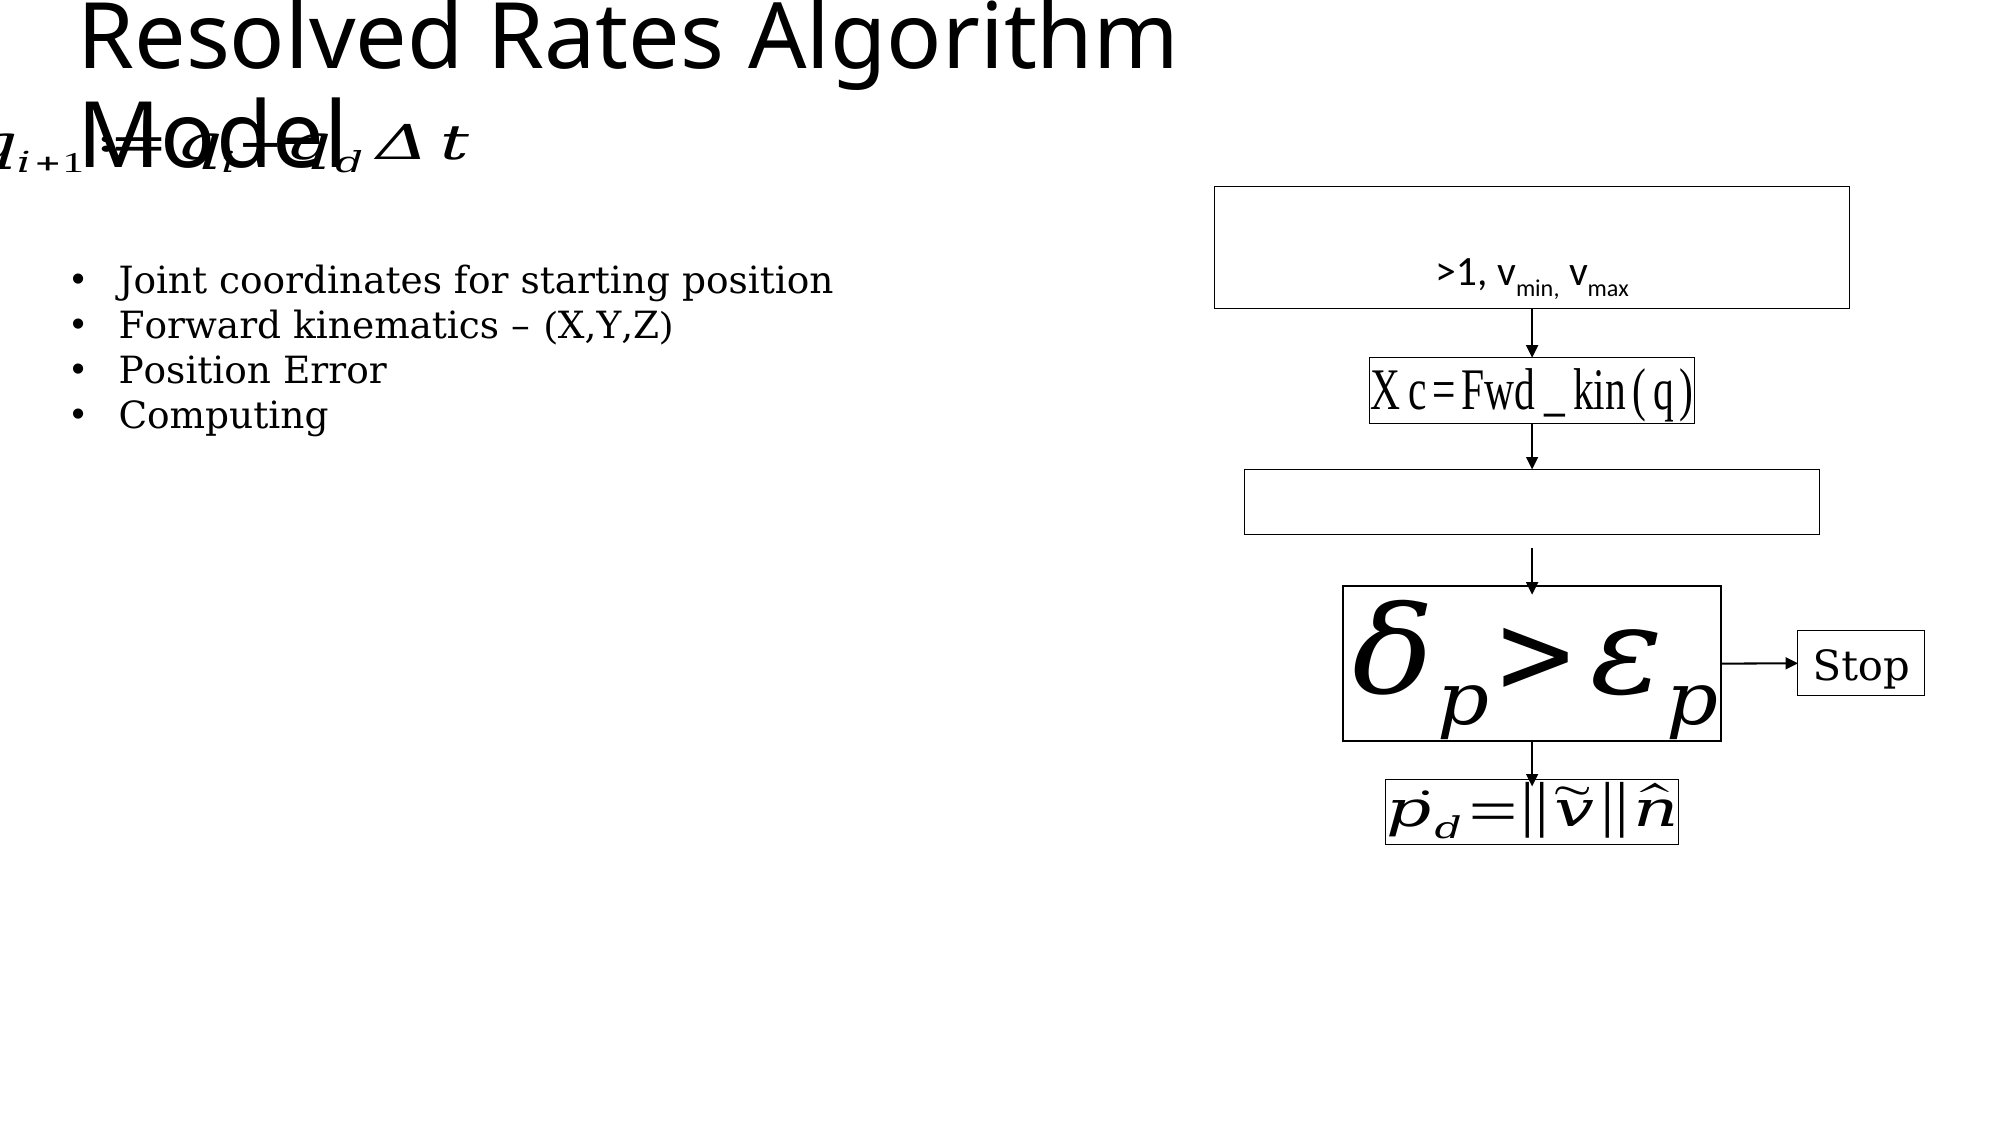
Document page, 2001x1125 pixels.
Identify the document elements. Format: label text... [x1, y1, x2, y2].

text_box Stop [1797, 630, 1925, 696]
title Resolved Rates Algorithm Model [62, 26, 1312, 151]
